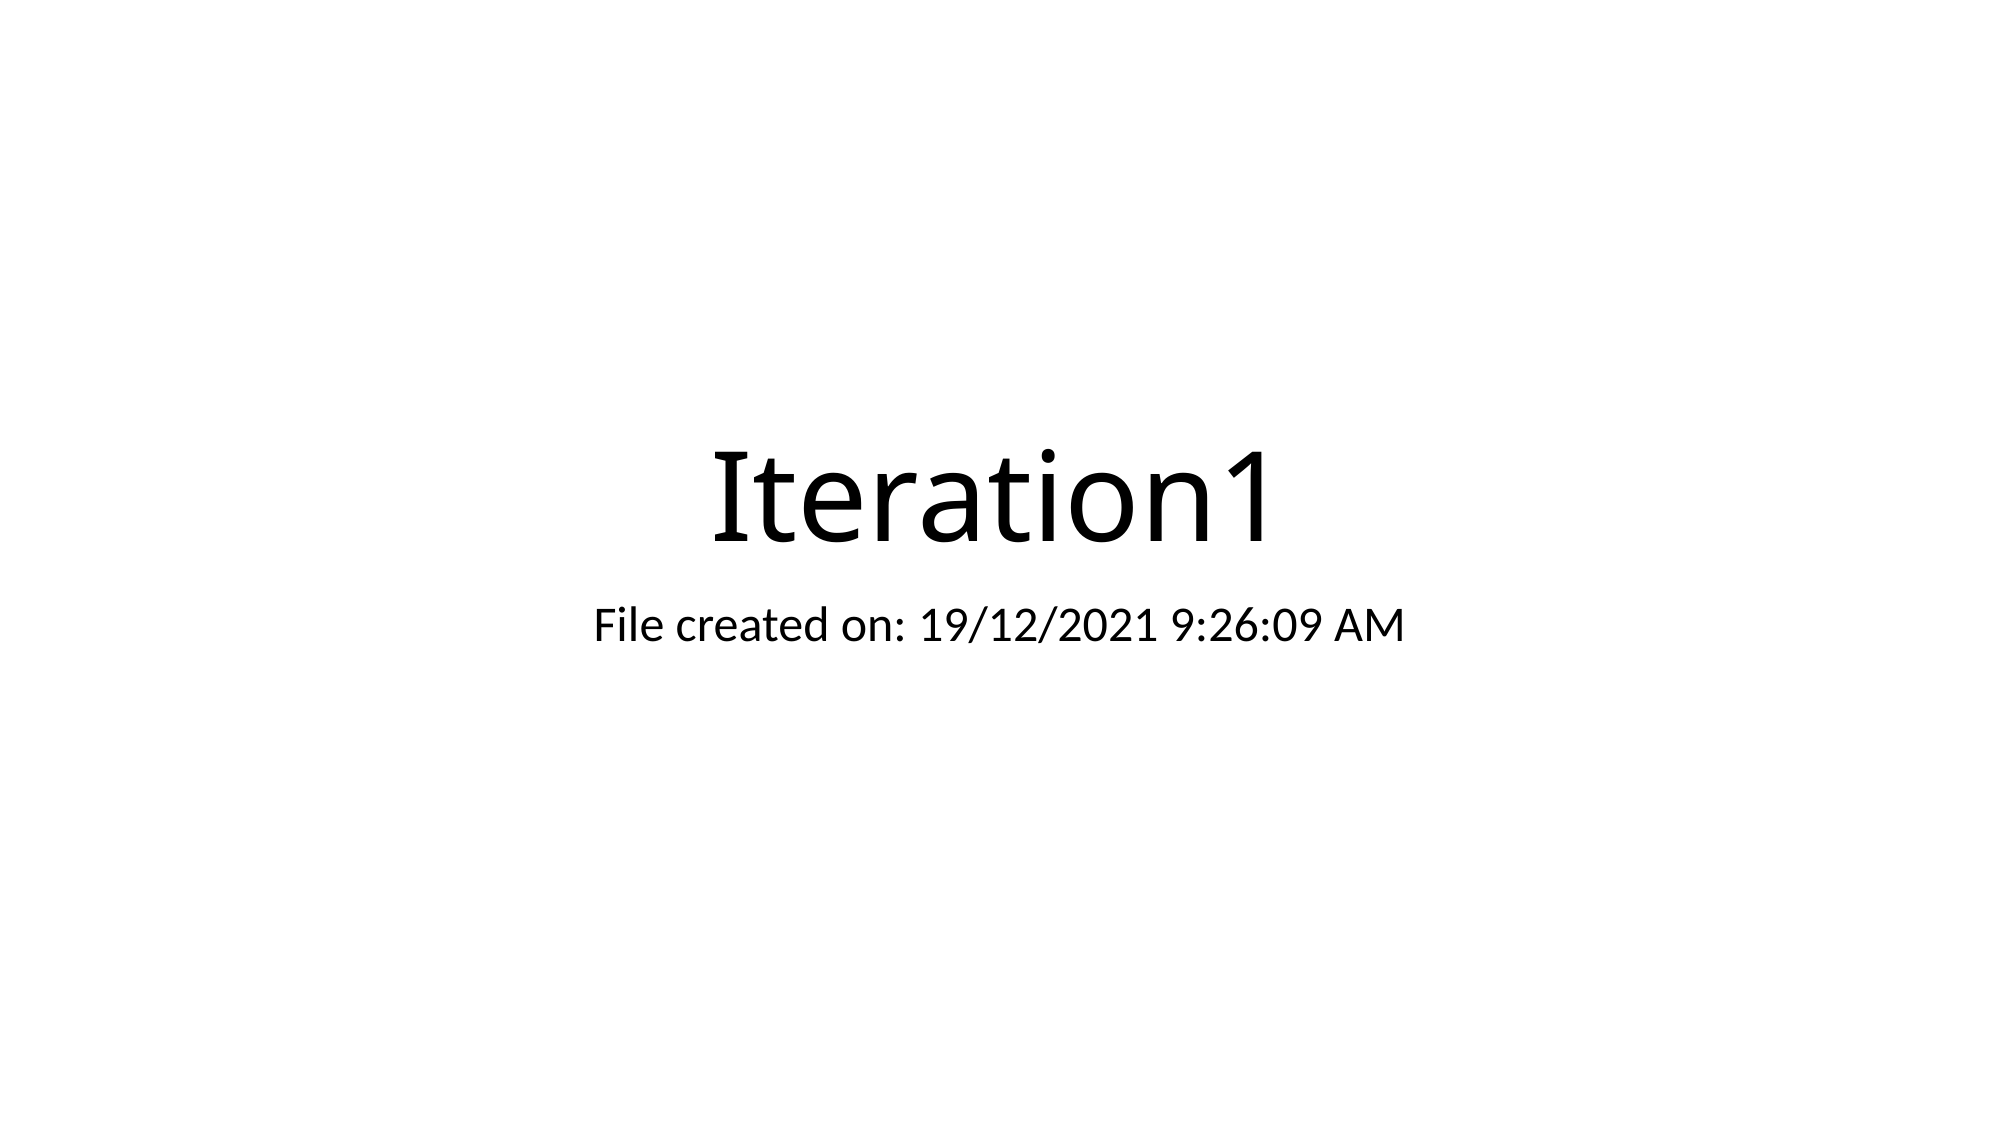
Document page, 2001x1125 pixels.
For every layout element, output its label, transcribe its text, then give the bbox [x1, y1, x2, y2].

subtitle File created on: 19/12/2021 9:26:09 AM [249, 590, 1750, 863]
title Iteration1 [249, 184, 1750, 576]
